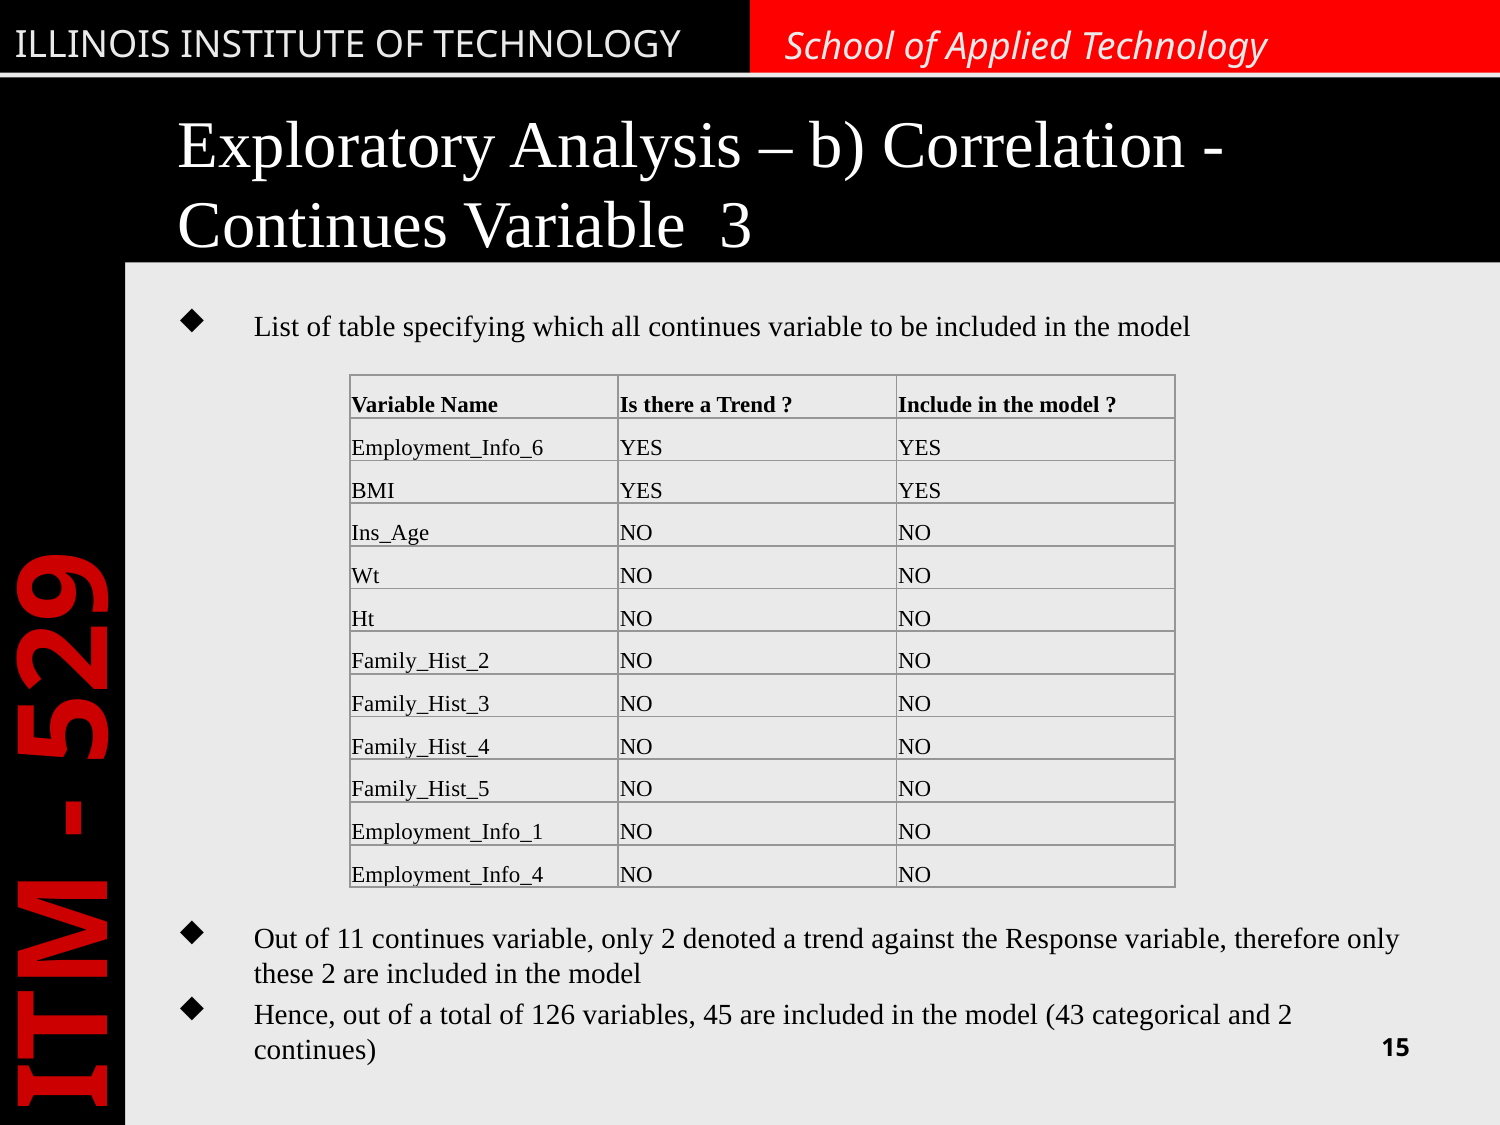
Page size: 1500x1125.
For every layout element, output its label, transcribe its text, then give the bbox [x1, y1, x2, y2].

slide_number 15 [1074, 1051, 1426, 1103]
table_cell NO [619, 717, 896, 758]
table_cell NO [897, 632, 1174, 673]
table_header Variable Name [351, 376, 617, 417]
title Exploratory Analysis – b) Correlation - Continues Variable 3 [162, 87, 1426, 276]
table_cell YES [897, 461, 1174, 502]
table_cell Employment_Info_6 [351, 419, 617, 460]
table_cell BMI [351, 461, 617, 502]
table_cell Family_Hist_4 [351, 717, 617, 758]
table_cell NO [619, 632, 896, 673]
table_cell NO [897, 589, 1174, 630]
table_cell NO [897, 803, 1174, 844]
table_cell Ht [351, 589, 617, 630]
table_cell YES [619, 419, 896, 460]
table_cell NO [619, 589, 896, 630]
table_cell Family_Hist_2 [351, 632, 617, 673]
table_cell NO [897, 675, 1174, 716]
table_cell Family_Hist_5 [351, 760, 617, 801]
table_cell Wt [351, 547, 617, 588]
table_cell NO [897, 547, 1174, 588]
list List of table specifying which all continues variable to be included in the model Out of 11 continues variable, only 2 denoted a trend against the Response variable, therefore only these 2 are included in the model Hence, out of a total of 126 variables, 45 are included in the model (43 categorical and 2 continues) [162, 299, 1426, 1051]
table_cell Employment_Info_4 [351, 846, 617, 886]
table_cell Family_Hist_3 [351, 675, 617, 716]
table_cell NO [897, 760, 1174, 801]
table_cell NO [619, 675, 896, 716]
table_header Include in the model ? [897, 376, 1174, 417]
table_cell NO [619, 803, 896, 844]
table_header Is there a Trend ? [619, 376, 896, 417]
table_cell NO [619, 760, 896, 801]
table_cell Ins_Age [351, 504, 617, 545]
table_cell YES [897, 419, 1174, 460]
table_cell YES [619, 461, 896, 502]
table_cell NO [619, 504, 896, 545]
table_cell NO [897, 717, 1174, 758]
table_cell Employment_Info_1 [351, 803, 617, 844]
table_cell NO [619, 846, 896, 886]
table_cell NO [619, 547, 896, 588]
table_cell NO [897, 846, 1174, 886]
table_cell NO [897, 504, 1174, 545]
